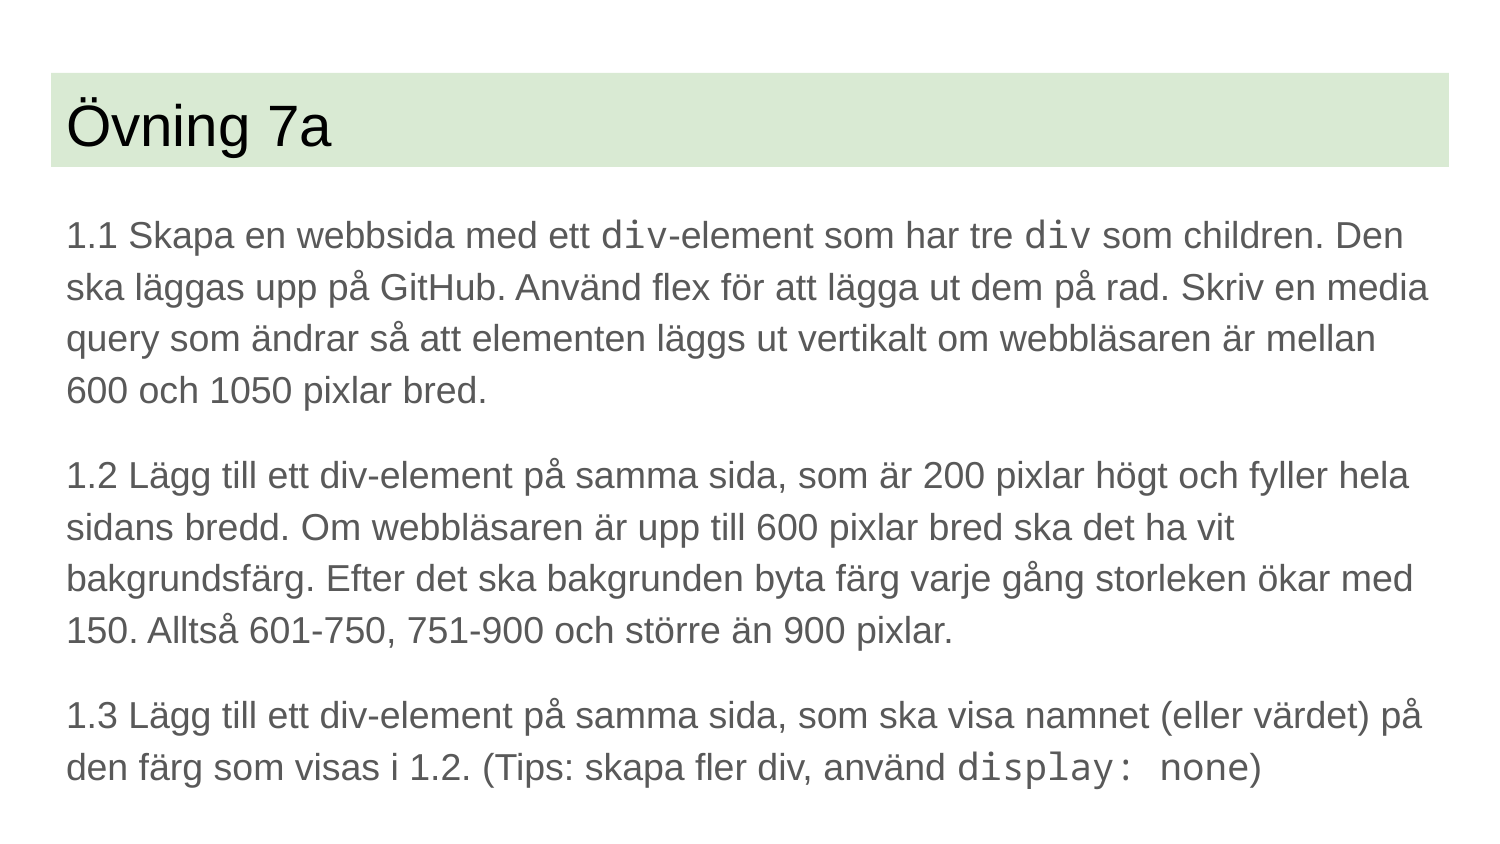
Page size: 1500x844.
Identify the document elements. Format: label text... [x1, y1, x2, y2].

list 1.1 Skapa en webbsida med ett div-element som har tre div som children. Den ska läggas upp på GitHub. Använd flex för att lägga ut dem på rad. Skriv en media query som ändrar så att elementen läggs ut vertikalt om webbläsaren är mellan 600 och 1050 pixlar bred. 1.2 Lägg till ett div-element på samma sida, som är 200 pixlar högt och fyller hela sidans bredd. Om webbläsaren är upp till 600 pixlar bred ska det ha vit bakgrundsfärg. Efter det ska bakgrunden byta färg varje gång storleken ökar med 150. Alltså 601-750, 751-900 och större än 900 pixlar. 1.3 Lägg till ett div-element på samma sida, som ska visa namnet (eller värdet) på den färg som visas i 1.2. (Tips: skapa fler div, använd display: none) [51, 189, 1449, 844]
title Övning 7a [51, 72, 1449, 167]
